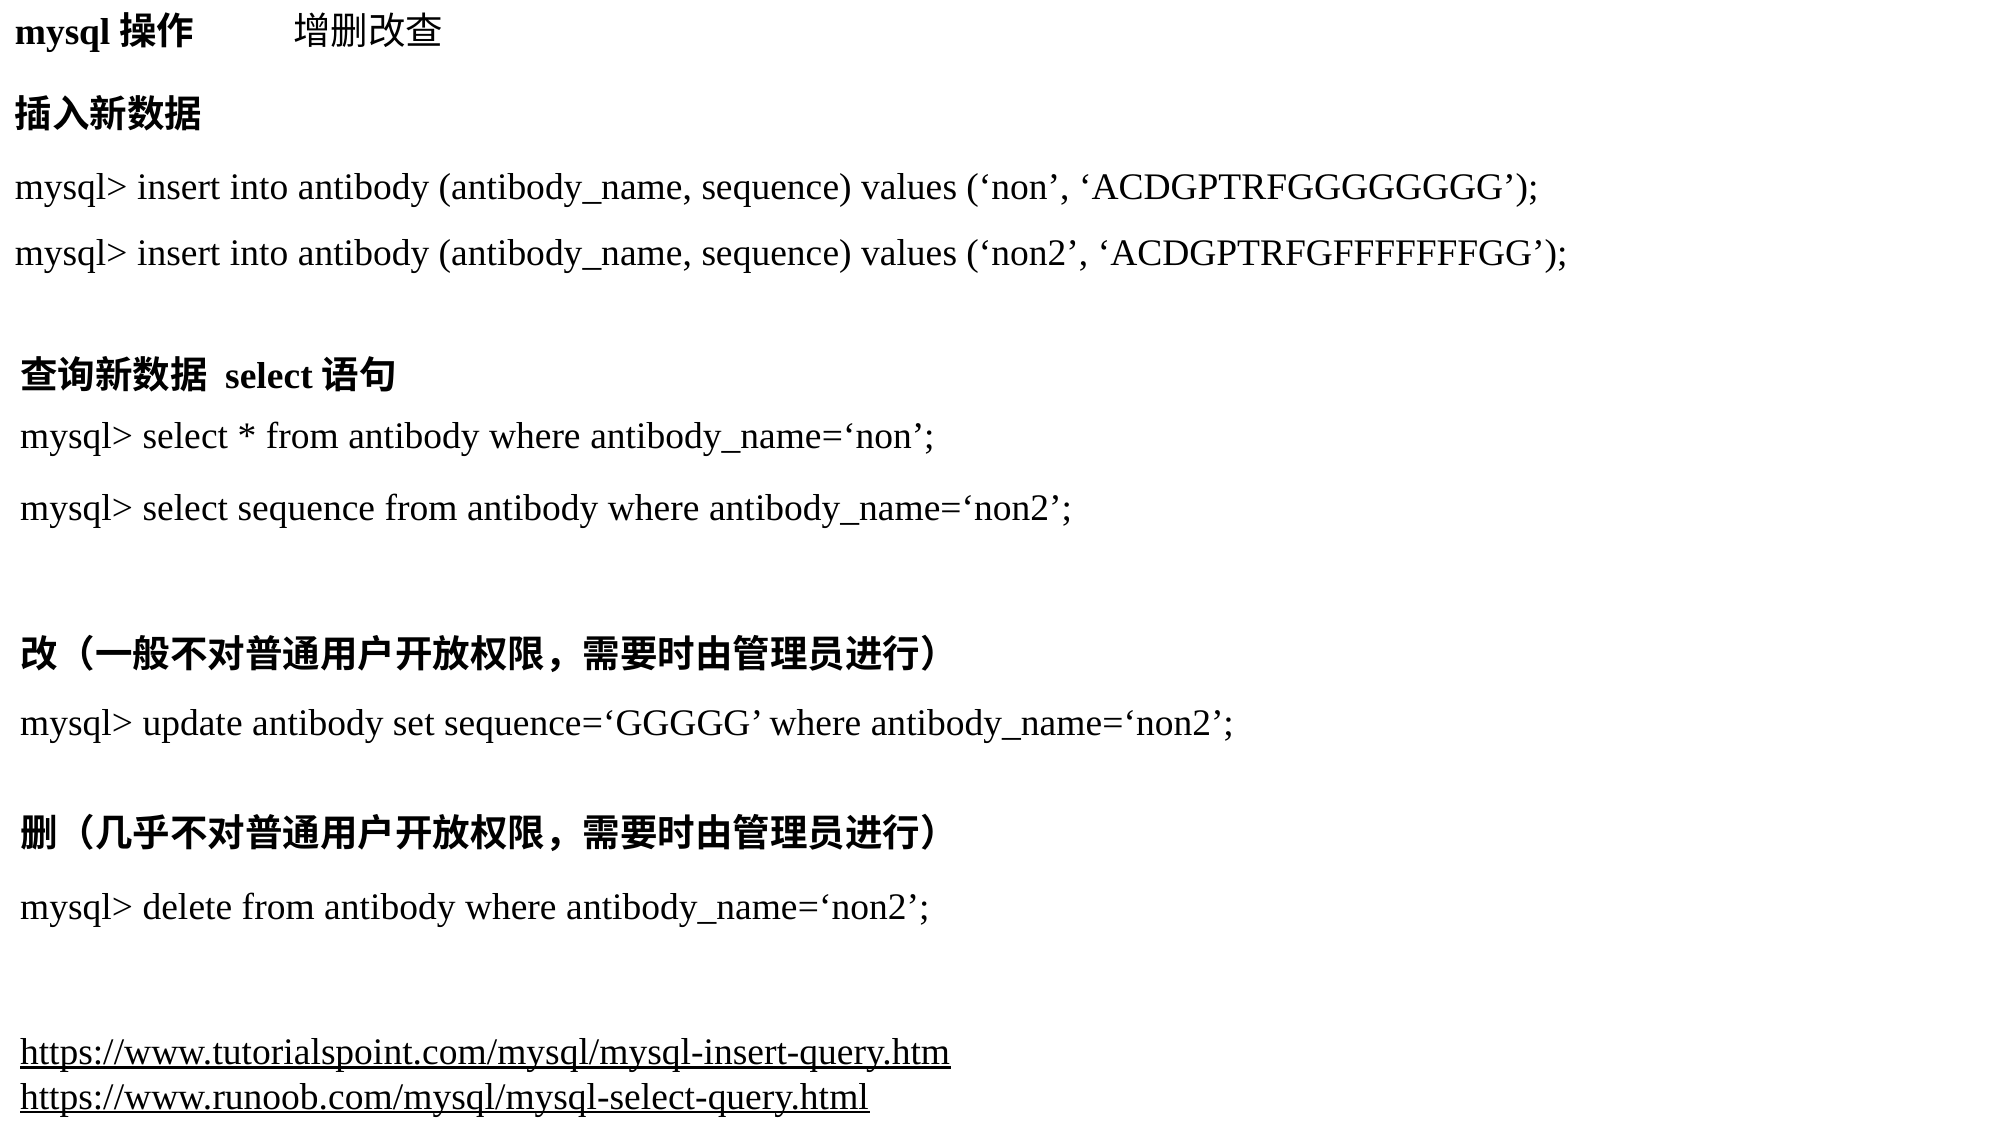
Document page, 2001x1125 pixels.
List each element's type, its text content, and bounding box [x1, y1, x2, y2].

text_box mysql> select sequence from antibody where antibody_name=‘non2’; [5, 475, 1735, 536]
text_box 查询新数据 select语句 [5, 344, 825, 403]
text_box mysql> delete from antibody where antibody_name=‘non2’; [5, 874, 1735, 934]
text_box 插入新数据 [0, 82, 331, 143]
text_box mysql> insert into antibody (antibody_name, sequence) values (‘non’, ‘ACDGPTRFGGGGGGGG’); [0, 154, 1729, 215]
text_box https://www.tutorialspoint.com/mysql/mysql-insert-query.htm [5, 1019, 1295, 1080]
text_box mysql> insert into antibody (antibody_name, sequence) values (‘non2’, ‘ACDGPTRFGFFFFFFFGG’); [0, 220, 1729, 281]
text_box 改（一般不对普通用户开放权限，需要时由管理员进行） [5, 622, 1347, 683]
text_box mysql操作 [0, 0, 278, 60]
text_box 增删改查 [278, 0, 483, 60]
text_box mysql> update antibody set sequence=‘GGGGG’ where antibody_name=‘non2’; [5, 690, 1735, 751]
text_box 删（几乎不对普通用户开放权限，需要时由管理员进行） [5, 801, 1347, 862]
text_box mysql> select * from antibody where antibody_name=‘non’; [5, 403, 1735, 463]
text_box https://www.runoob.com/mysql/mysql-select-query.html [5, 1080, 1009, 1125]
